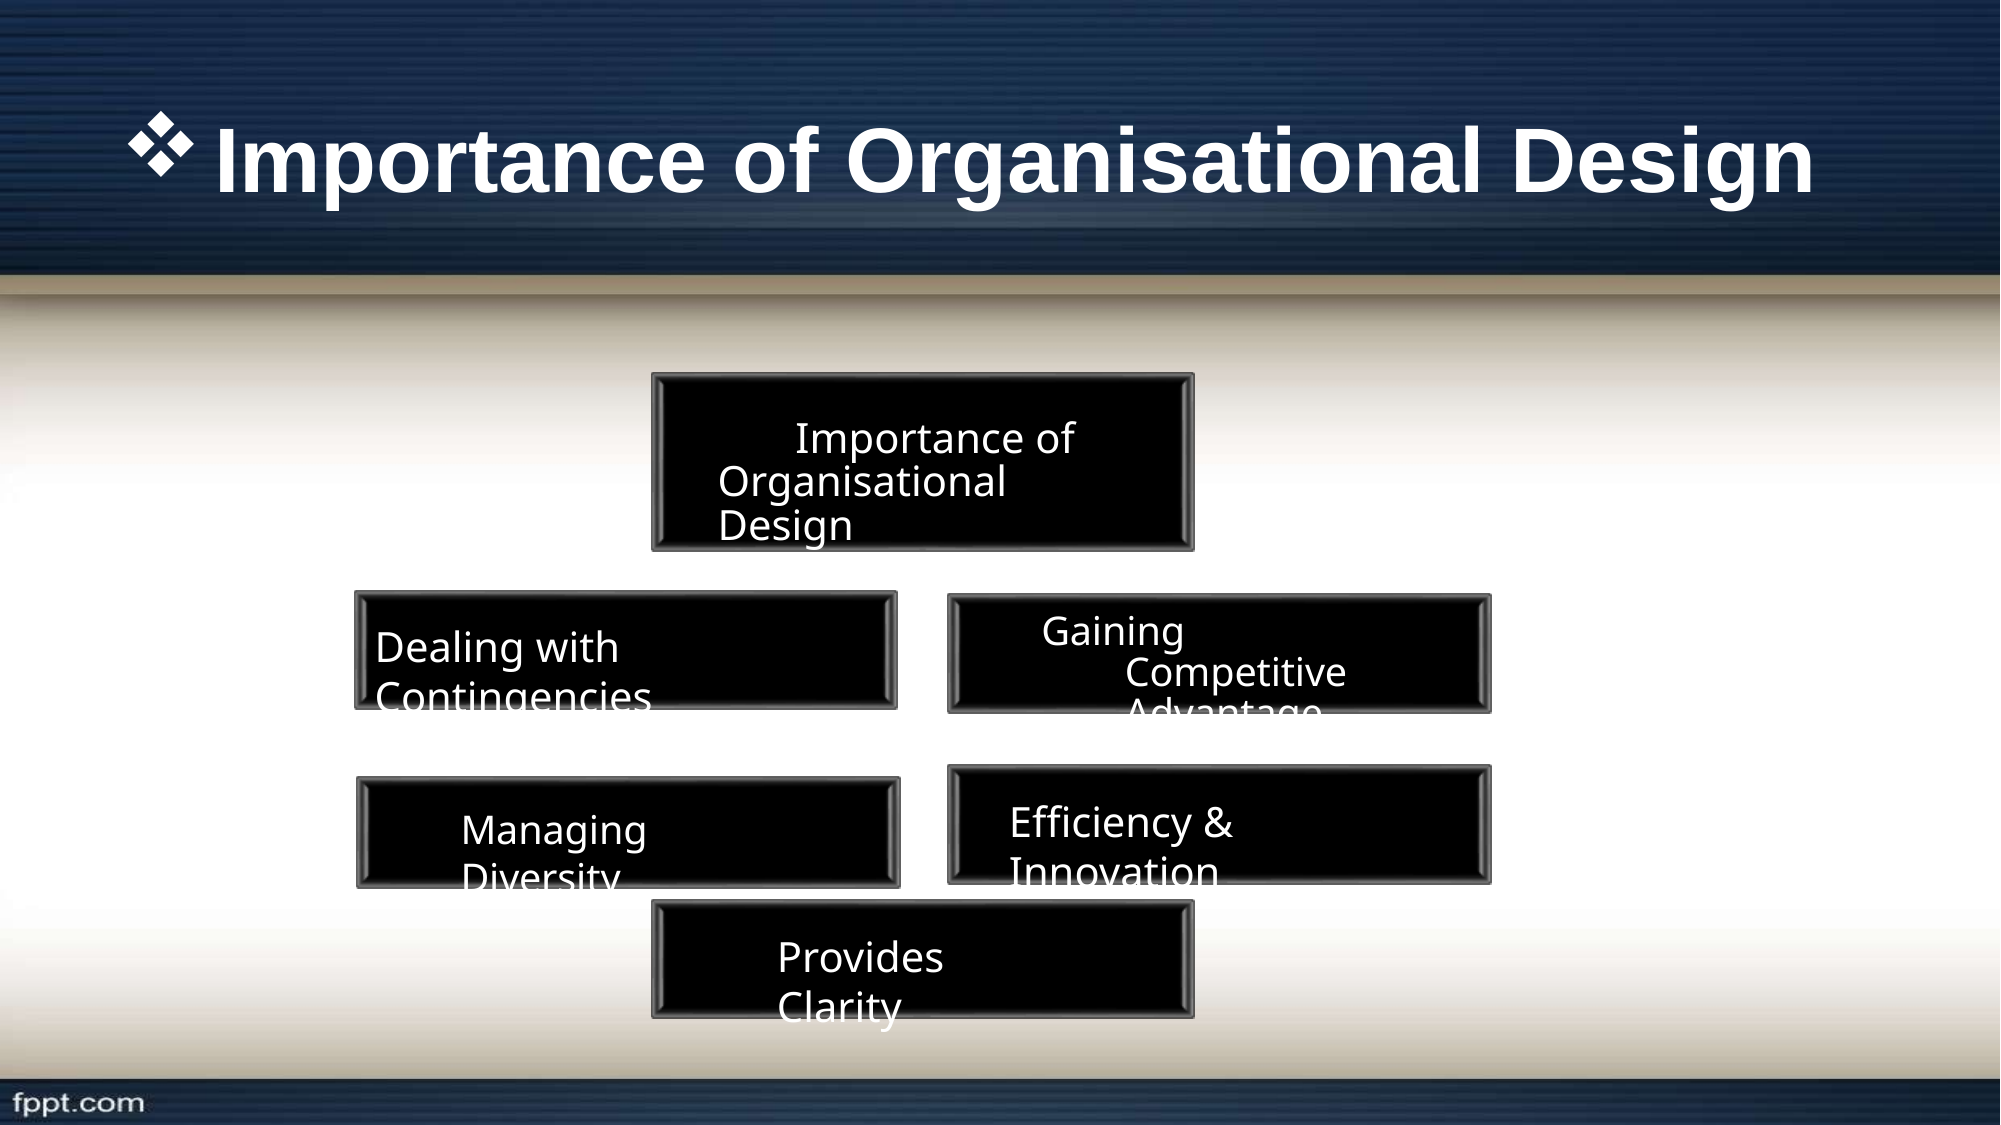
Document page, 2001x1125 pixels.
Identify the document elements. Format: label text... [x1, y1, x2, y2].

text_box Importance of Organisational Design [72, 98, 1863, 211]
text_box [354, 371, 1492, 1020]
picture [0, 0, 2000, 1125]
